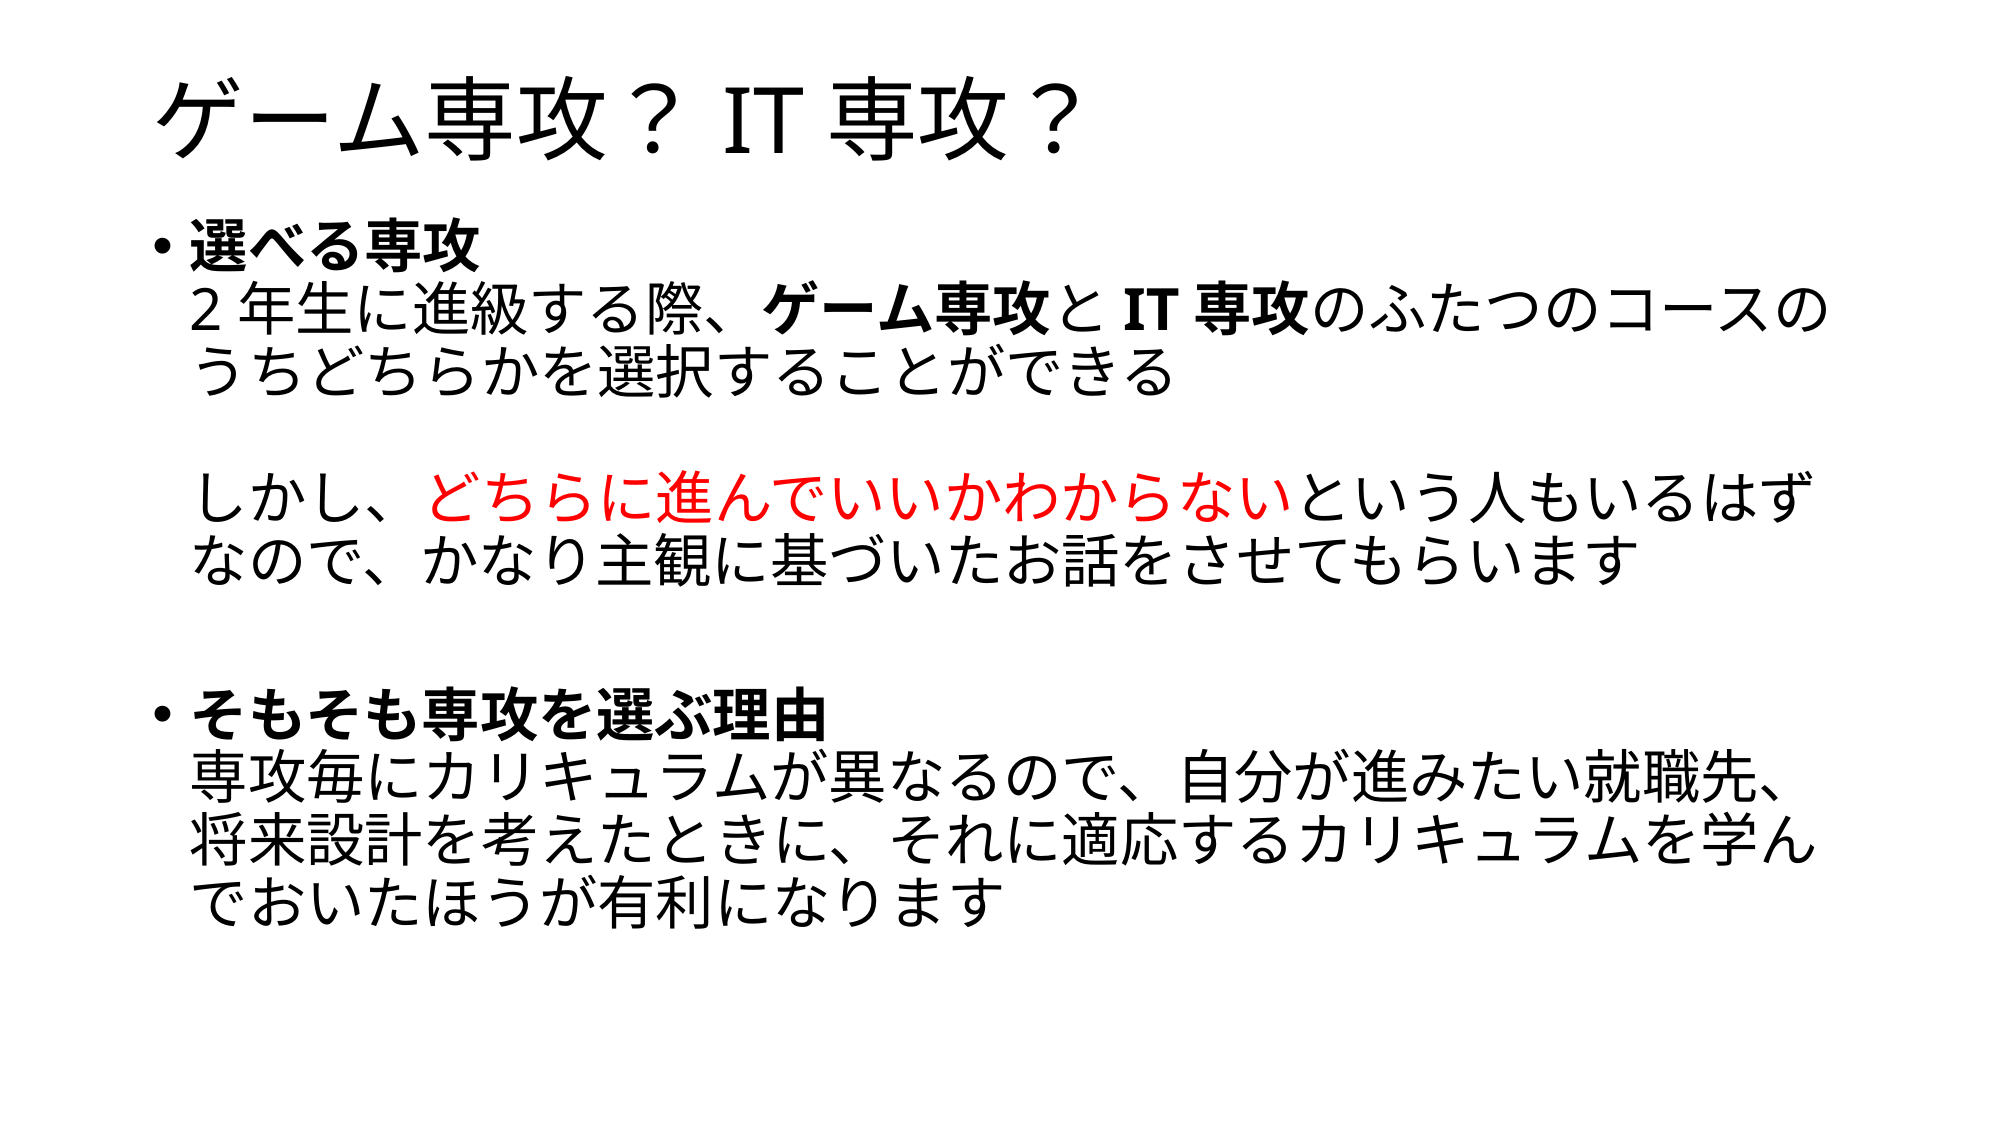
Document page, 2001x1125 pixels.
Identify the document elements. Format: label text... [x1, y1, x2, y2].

title ゲーム専攻？IT専攻？ [137, 59, 1863, 188]
list 選べる専攻 2年生に進級する際、ゲーム専攻とIT専攻のふたつのコースの うちどちらかを選択することができる しかし、どちらに進んでいいかわからないという人もいるはずなので、かなり主観に基づいたお話をさせてもらいます そもそも専攻を選ぶ理由 専攻毎にカリキュラムが異なるので、自分が進みたい就職先、 将来設計を考えたときに、それに適応するカリキュラムを学んでおいたほうが有利になります [137, 209, 1863, 1014]
